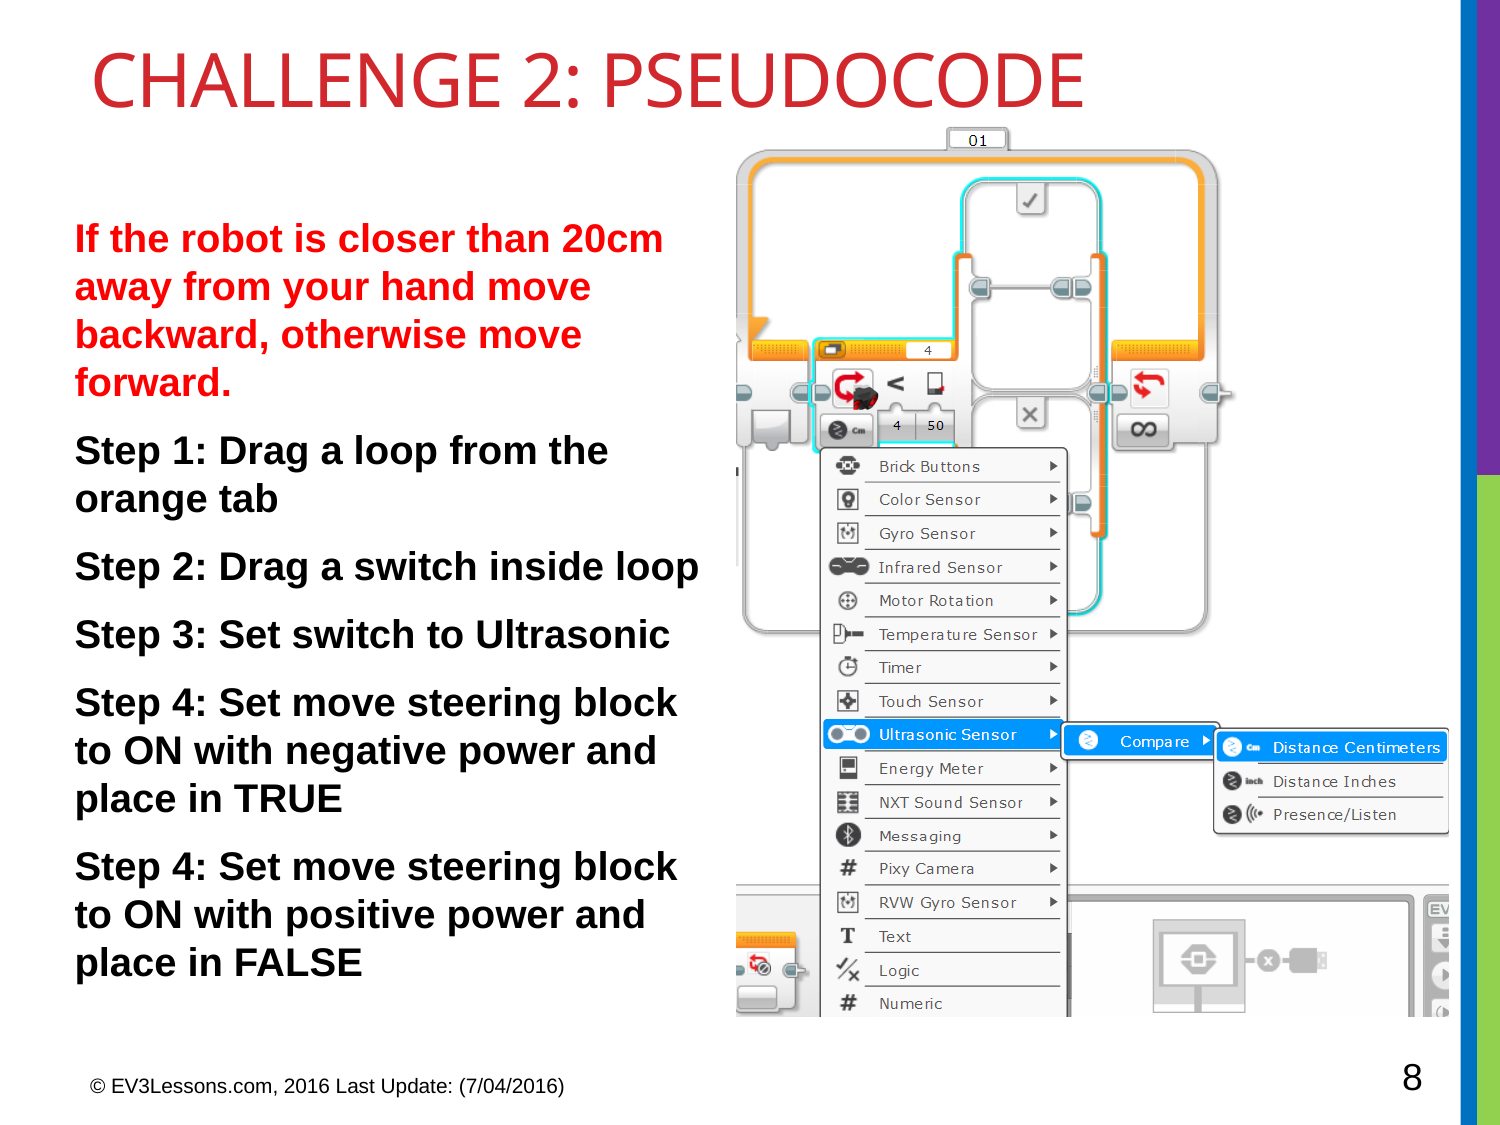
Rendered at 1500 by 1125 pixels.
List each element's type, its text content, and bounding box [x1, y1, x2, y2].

slide_number 8 [1387, 1045, 1491, 1106]
list If the robot is closer than 20cm away from your hand move backward, otherwise move forward. Step 1: Drag a loop from the orange tab Step 2: Drag a switch inside loop Step 3: Set switch to Ultrasonic Step 4: Set move steering block to ON with negative power and place in TRUE Step 4: Set move steering block to ON with positive power and place in FALSE [59, 204, 734, 1005]
title Challenge 2: PSEUDOCODE [75, 25, 1428, 146]
picture [735, 125, 1449, 1018]
footer © EV3Lessons.com, 2016 Last Update: (7/04/2016) [75, 1065, 638, 1112]
